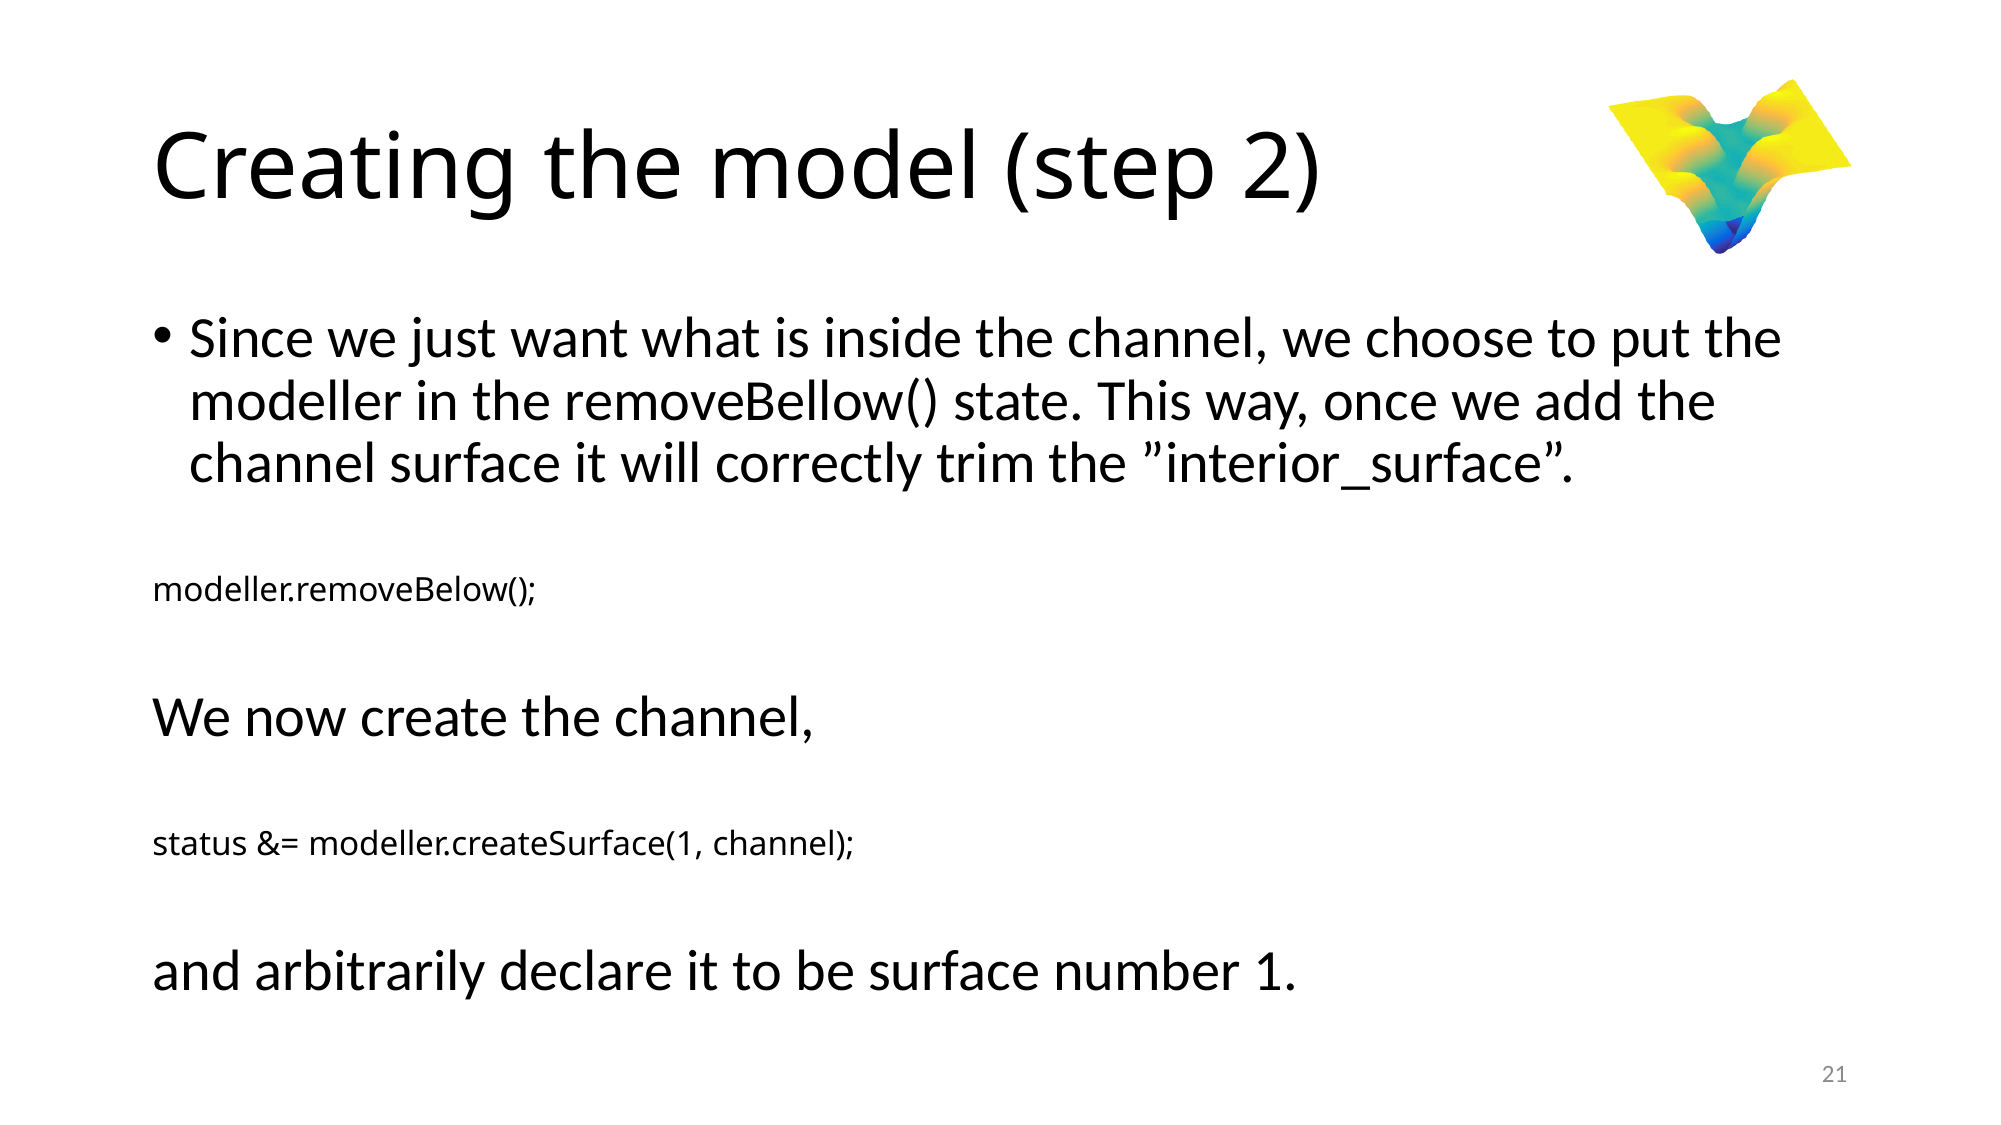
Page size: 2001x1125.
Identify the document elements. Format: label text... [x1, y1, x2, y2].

title Creating the model (step 2) [137, 59, 1863, 278]
picture [1602, 69, 1863, 268]
slide_number 21 [1412, 1042, 1863, 1103]
list Since we just want what is inside the channel, we choose to put the modeller in the removeBellow() state. This way, once we add the channel surface it will correctly trim the ”interior_surface”. modeller.removeBelow(); We now create the channel, status &= modeller.createSurface(1, channel); and arbitrarily declare it to be surface number 1. [137, 299, 1863, 1014]
